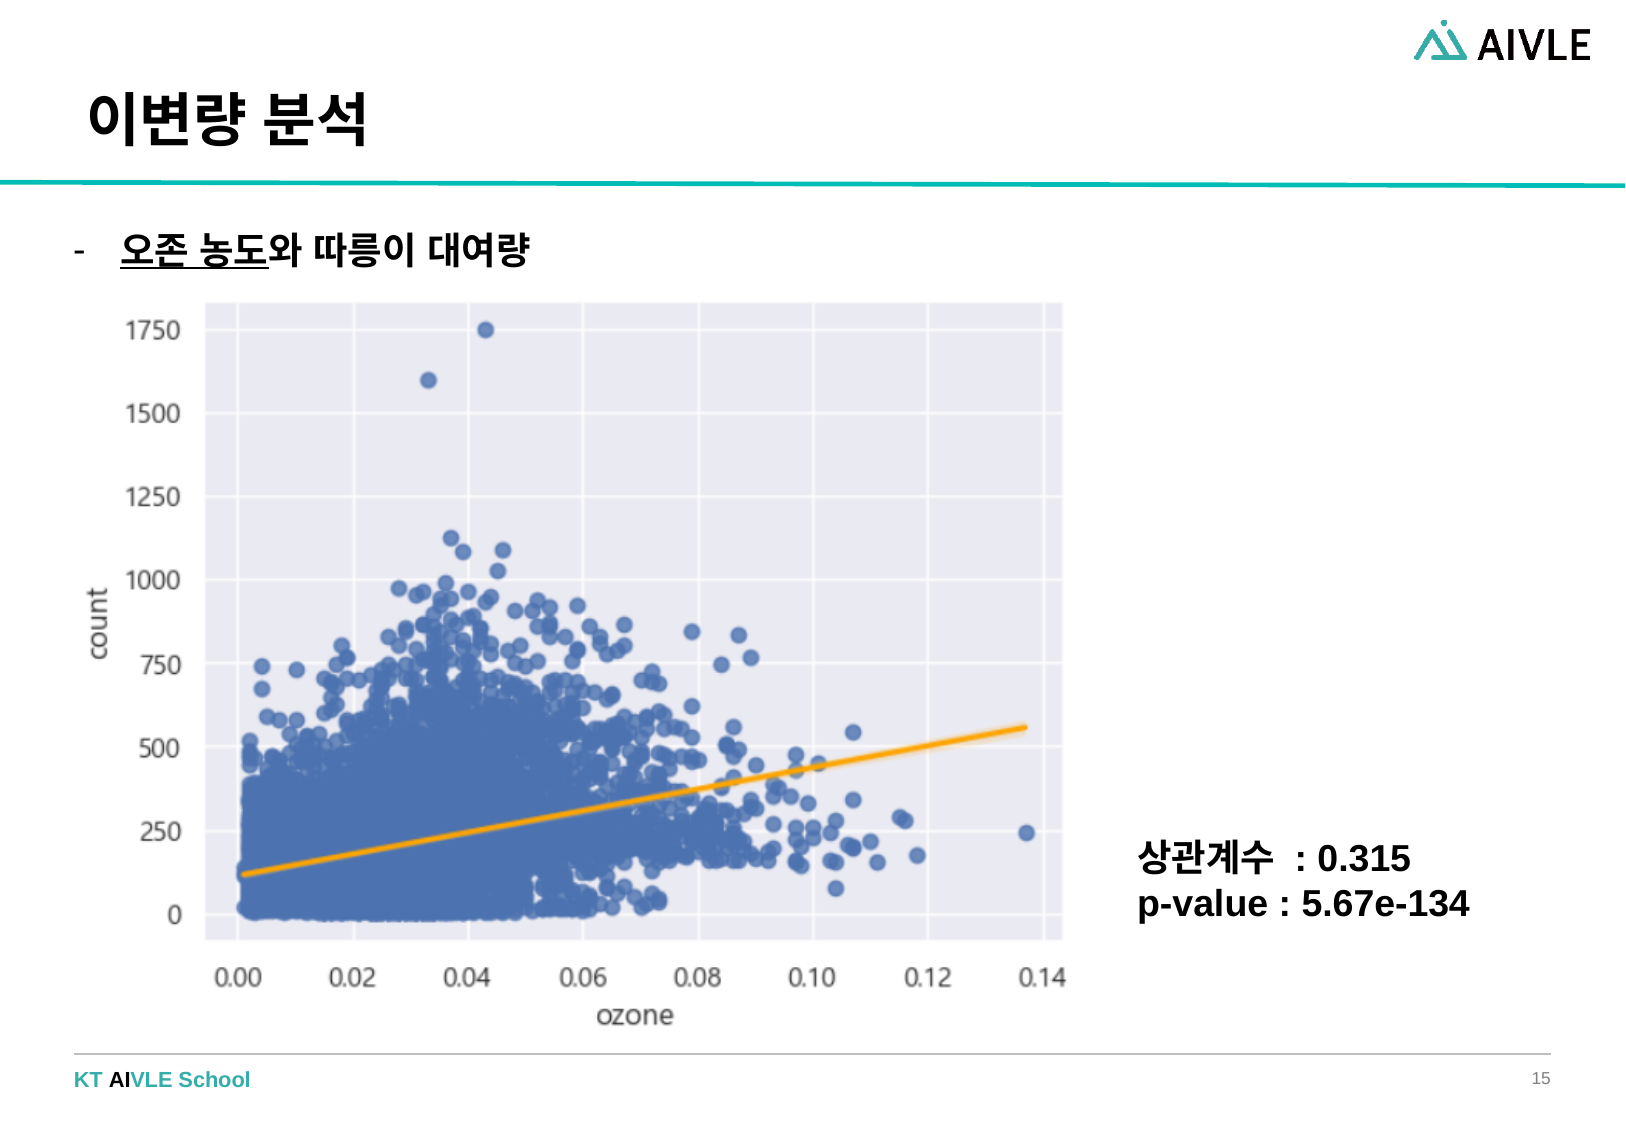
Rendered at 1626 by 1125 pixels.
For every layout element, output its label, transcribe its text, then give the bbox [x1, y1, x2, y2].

text_box 상관계수 : 0.315 p-value : 5.67e-134 [1122, 818, 1543, 939]
picture [1414, 20, 1590, 60]
title 이변량 분석 [70, 83, 594, 181]
list 오존 농도와 따릉이 대여량 [0, 219, 1432, 873]
picture [74, 292, 1074, 1041]
